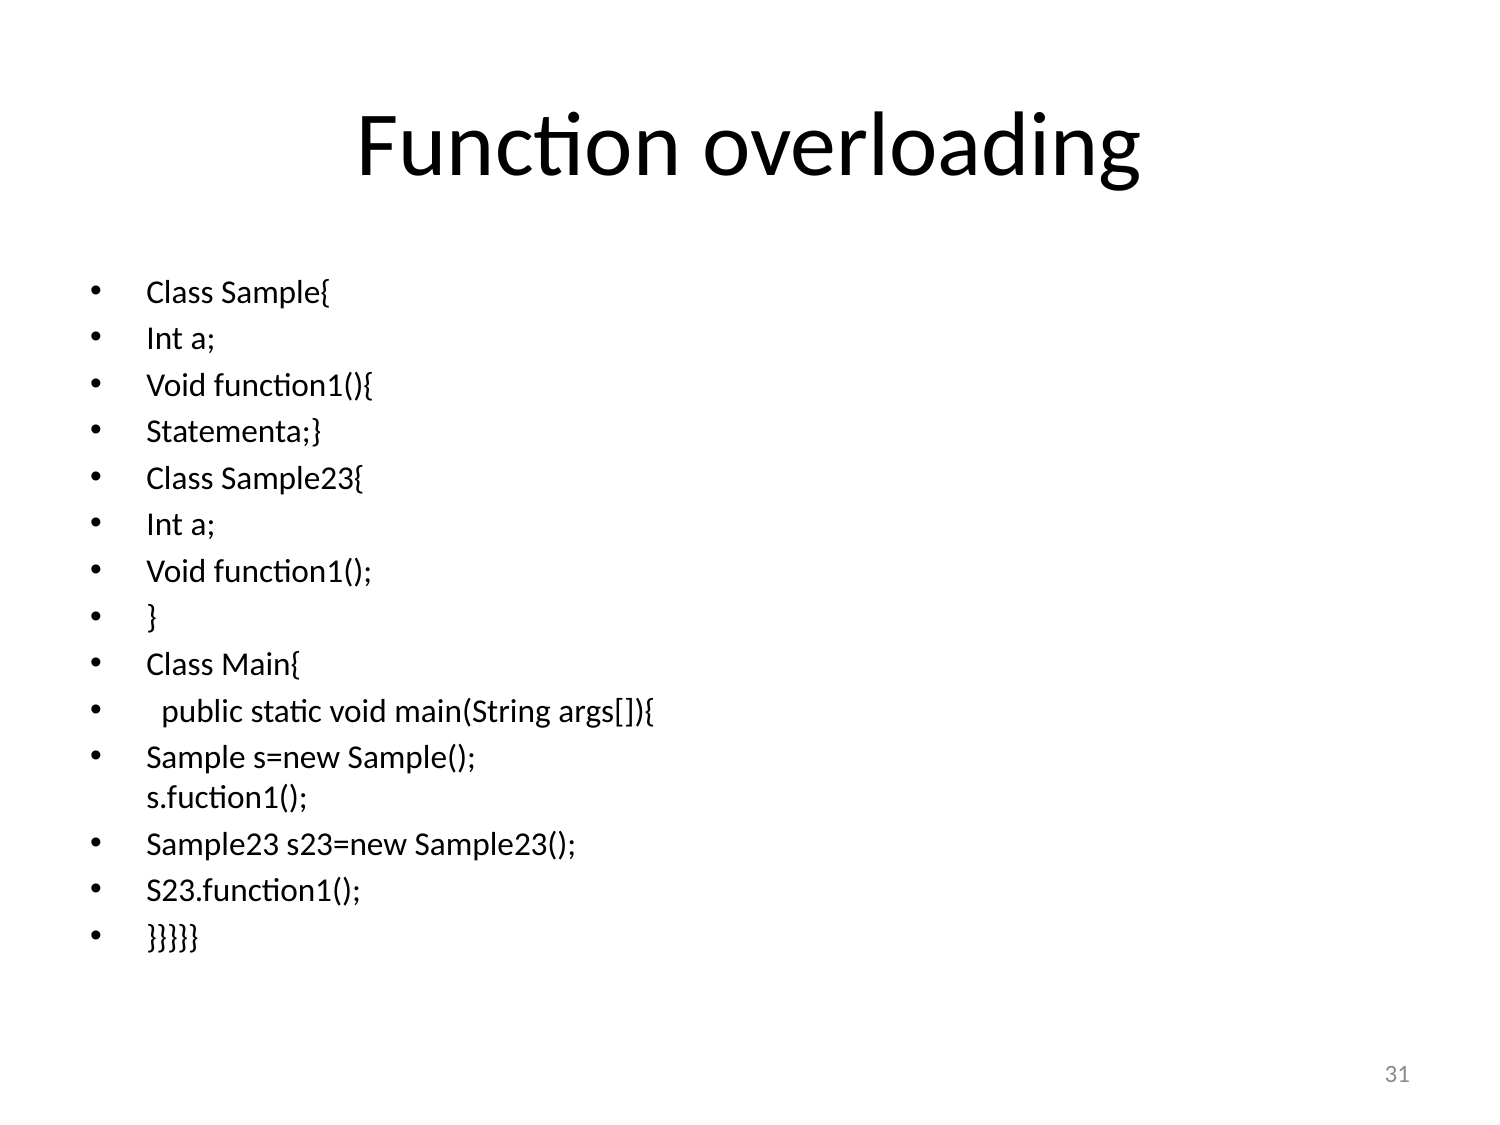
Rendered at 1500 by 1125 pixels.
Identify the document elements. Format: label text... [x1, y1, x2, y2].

slide_number 31 [1074, 1042, 1425, 1103]
title Function overloading [75, 45, 1425, 233]
list Class Sample{ Int a; Void function1(){ Statementa;} Class Sample23{ Int a; Void function1(); } Class Main{ public static void main(String args[]){ Sample s=new Sample(); s.fuction1(); Sample23 s23=new Sample23(); S23.function1(); }}}}} [75, 262, 1425, 1005]
